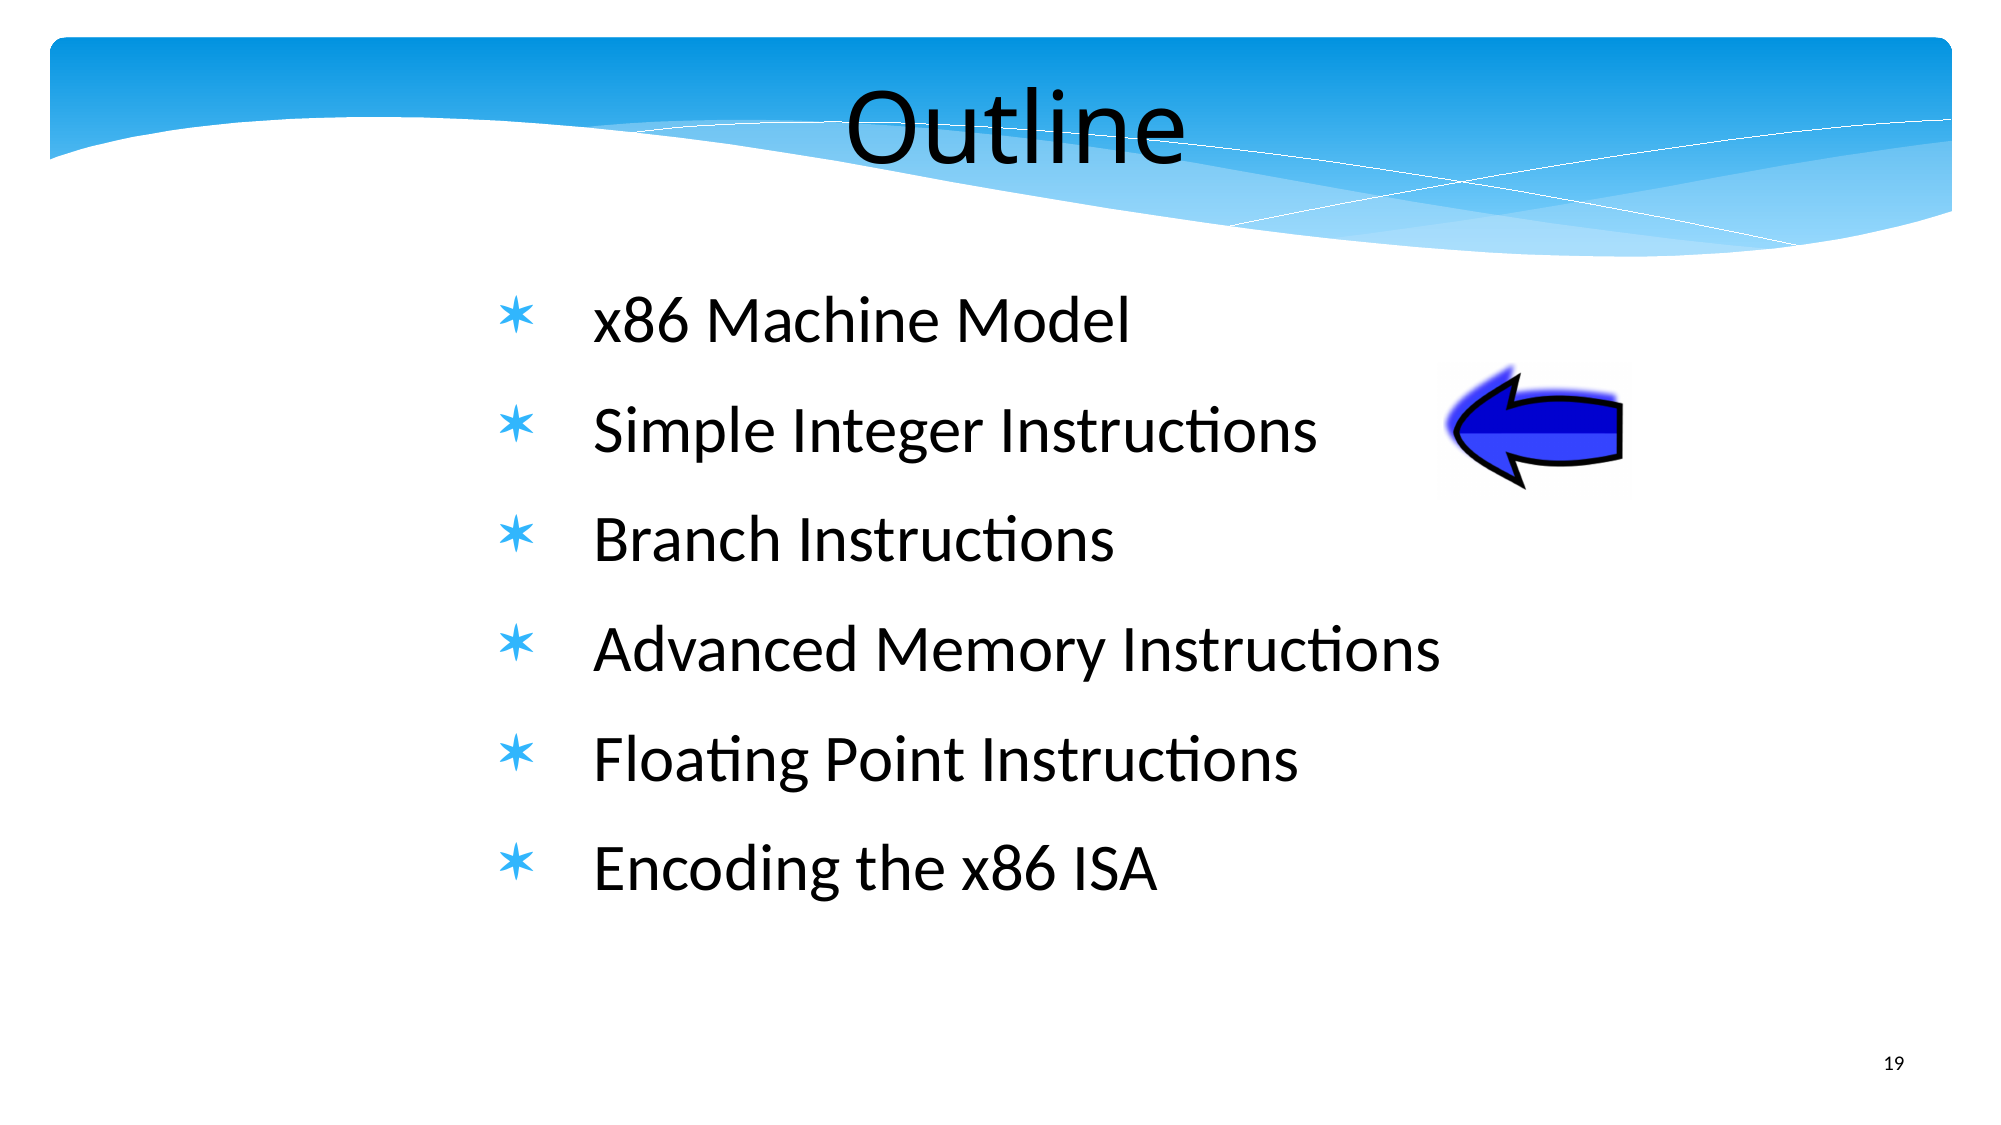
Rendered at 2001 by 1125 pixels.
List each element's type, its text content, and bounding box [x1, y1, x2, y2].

title Outline [408, 29, 1625, 217]
list x86 Machine Model Simple Integer Instructions Branch Instructions Advanced Memory Instructions Floating Point Instructions Encoding the x86 ISA [500, 276, 1512, 913]
picture [1437, 362, 1632, 500]
